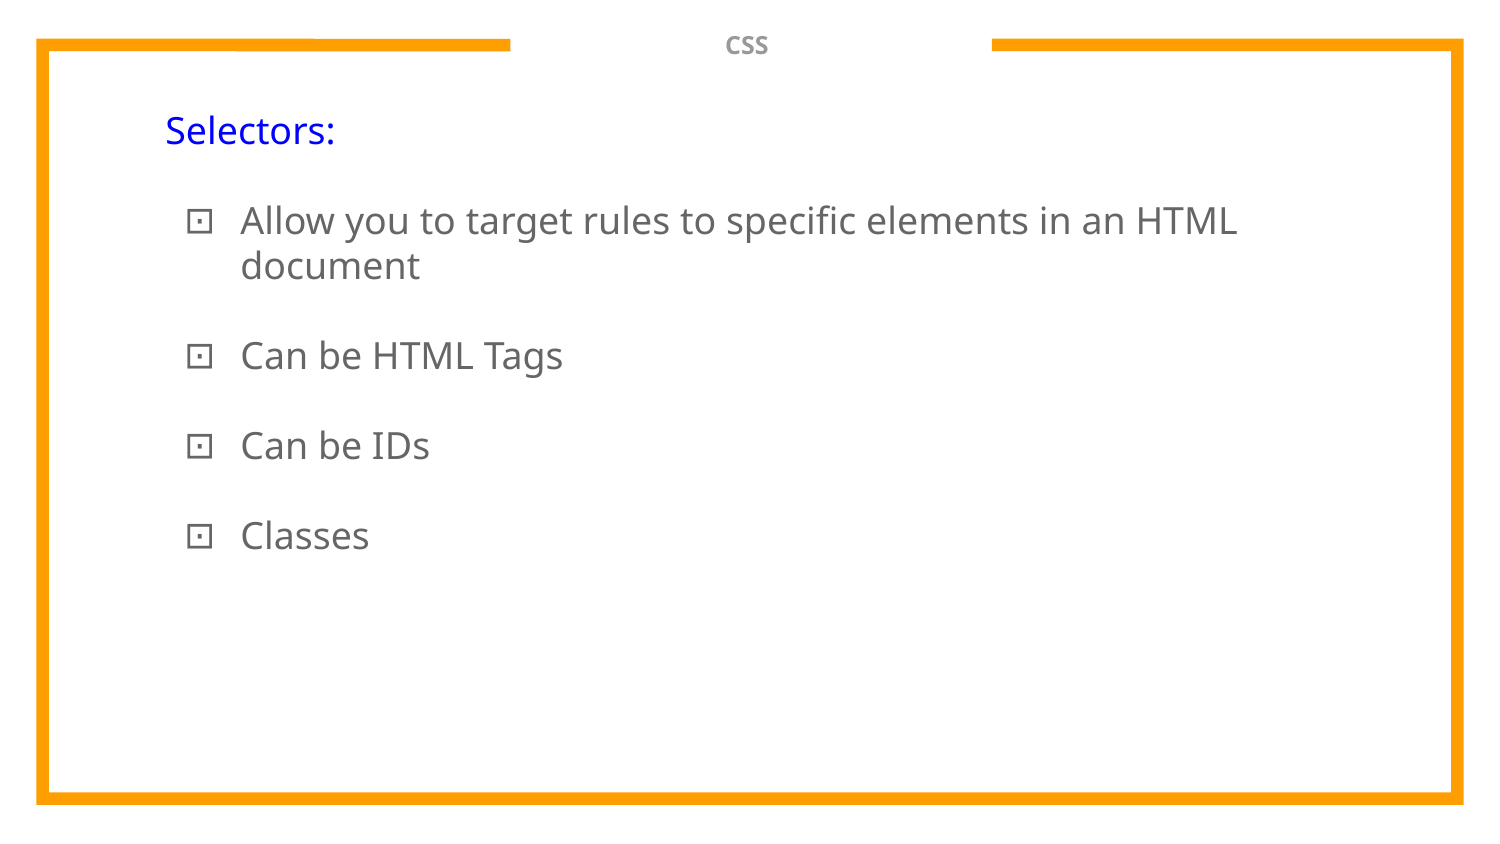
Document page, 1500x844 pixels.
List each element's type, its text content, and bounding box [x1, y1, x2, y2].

title CSS [531, 15, 969, 91]
list Selectors: Allow you to target rules to specific elements in an HTML document Can be HTML Tags Can be IDs Classes [150, 91, 1387, 624]
